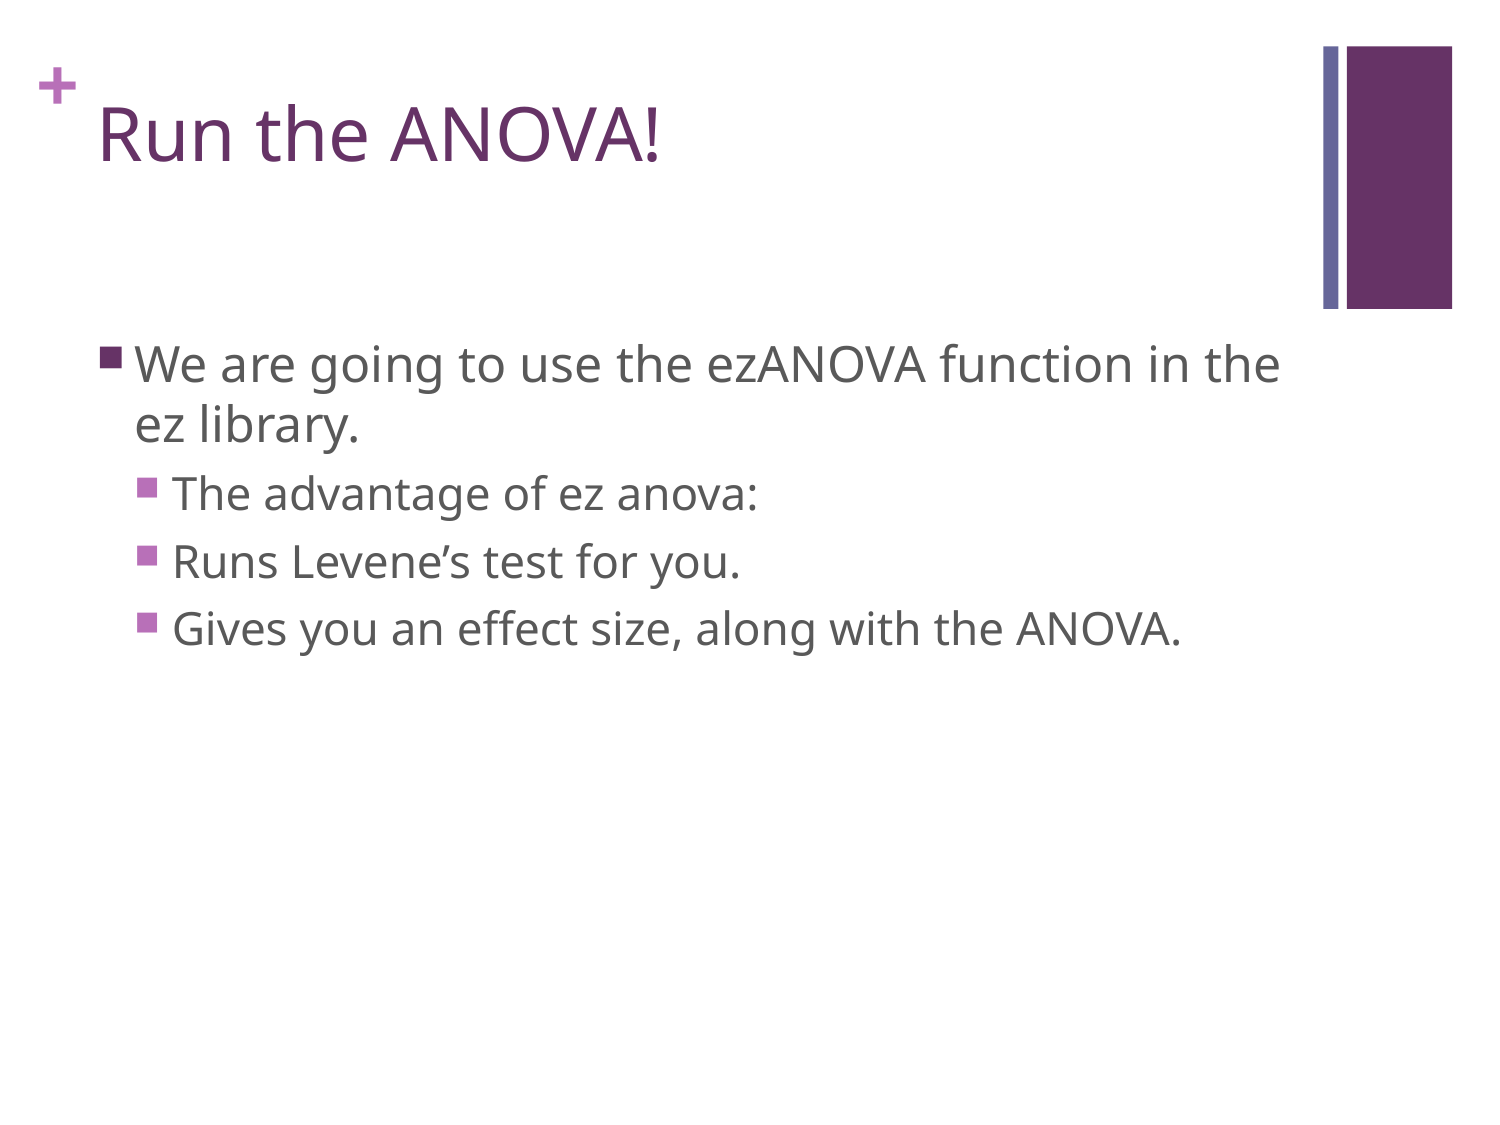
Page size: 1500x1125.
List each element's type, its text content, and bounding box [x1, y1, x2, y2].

title Run the ANOVA! [81, 79, 1322, 263]
list We are going to use the ezANOVA function in the ez library. The advantage of ez anova: Runs Levene’s test for you. Gives you an effect size, along with the ANOVA. [81, 324, 1322, 1005]
